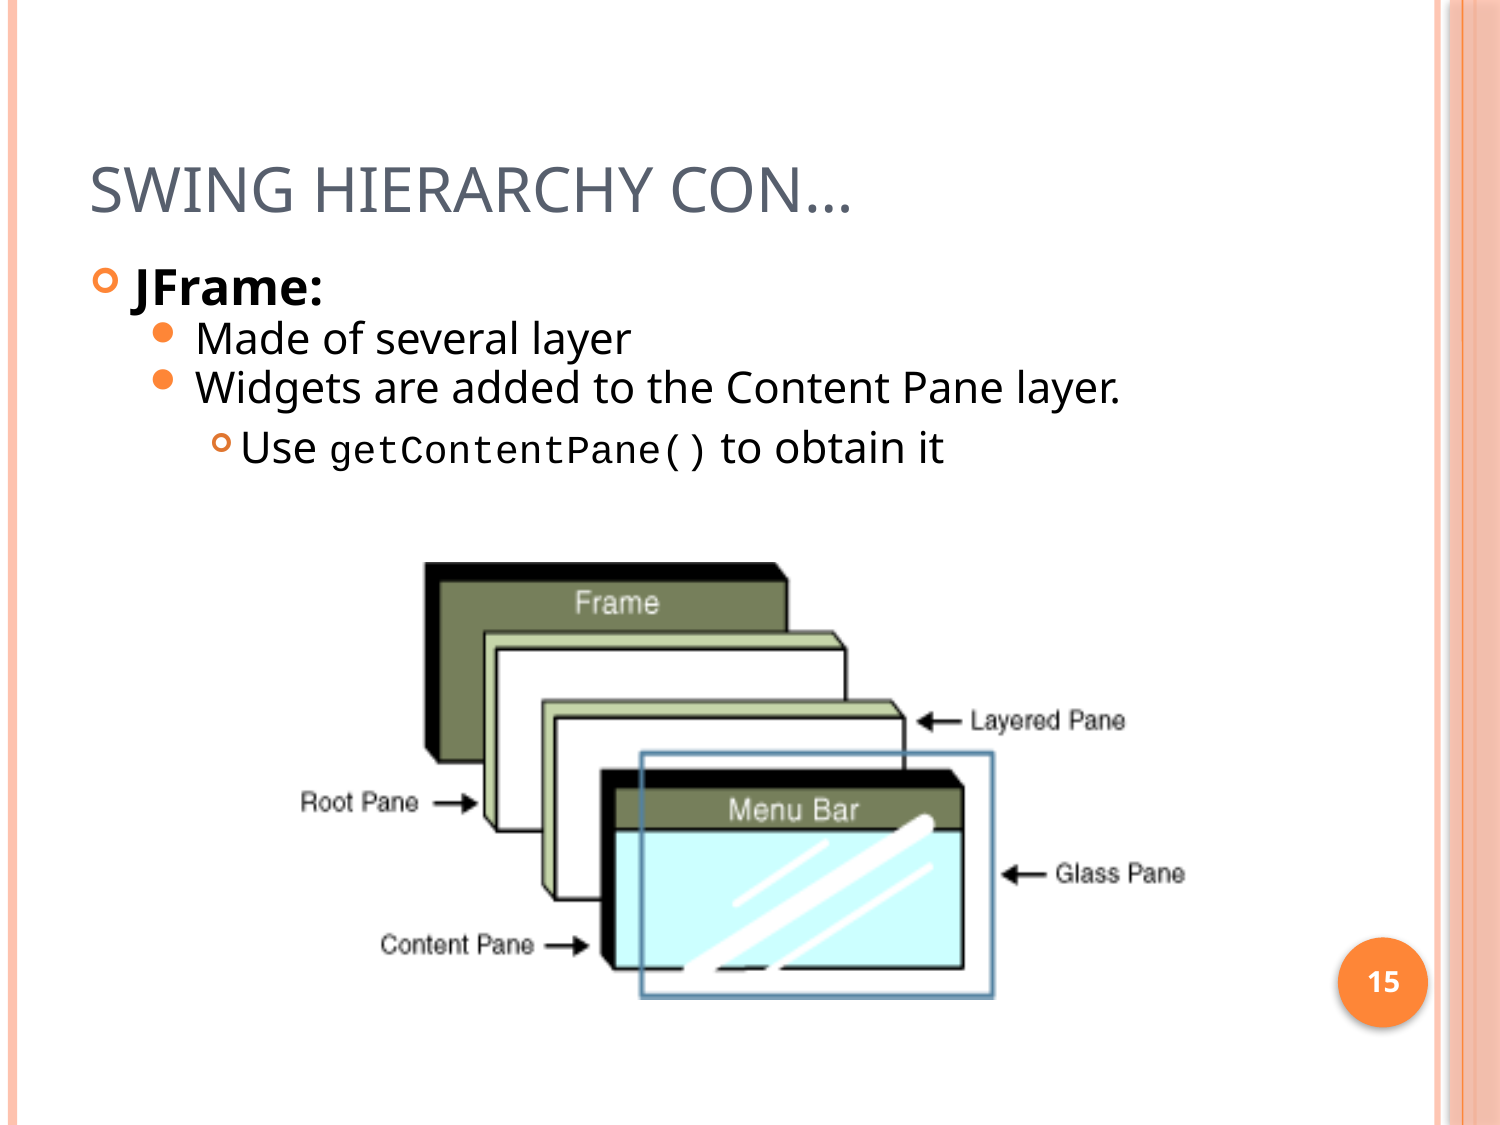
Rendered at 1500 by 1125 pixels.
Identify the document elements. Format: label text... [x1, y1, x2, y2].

slide_number 15 [1333, 940, 1434, 1027]
title swing Hierarchy con… [75, 45, 1300, 233]
picture [299, 561, 1188, 1001]
list JFrame: Made of several layer Widgets are added to the Content Pane layer. Use getContentPane() to obtain it [75, 262, 1300, 1062]
